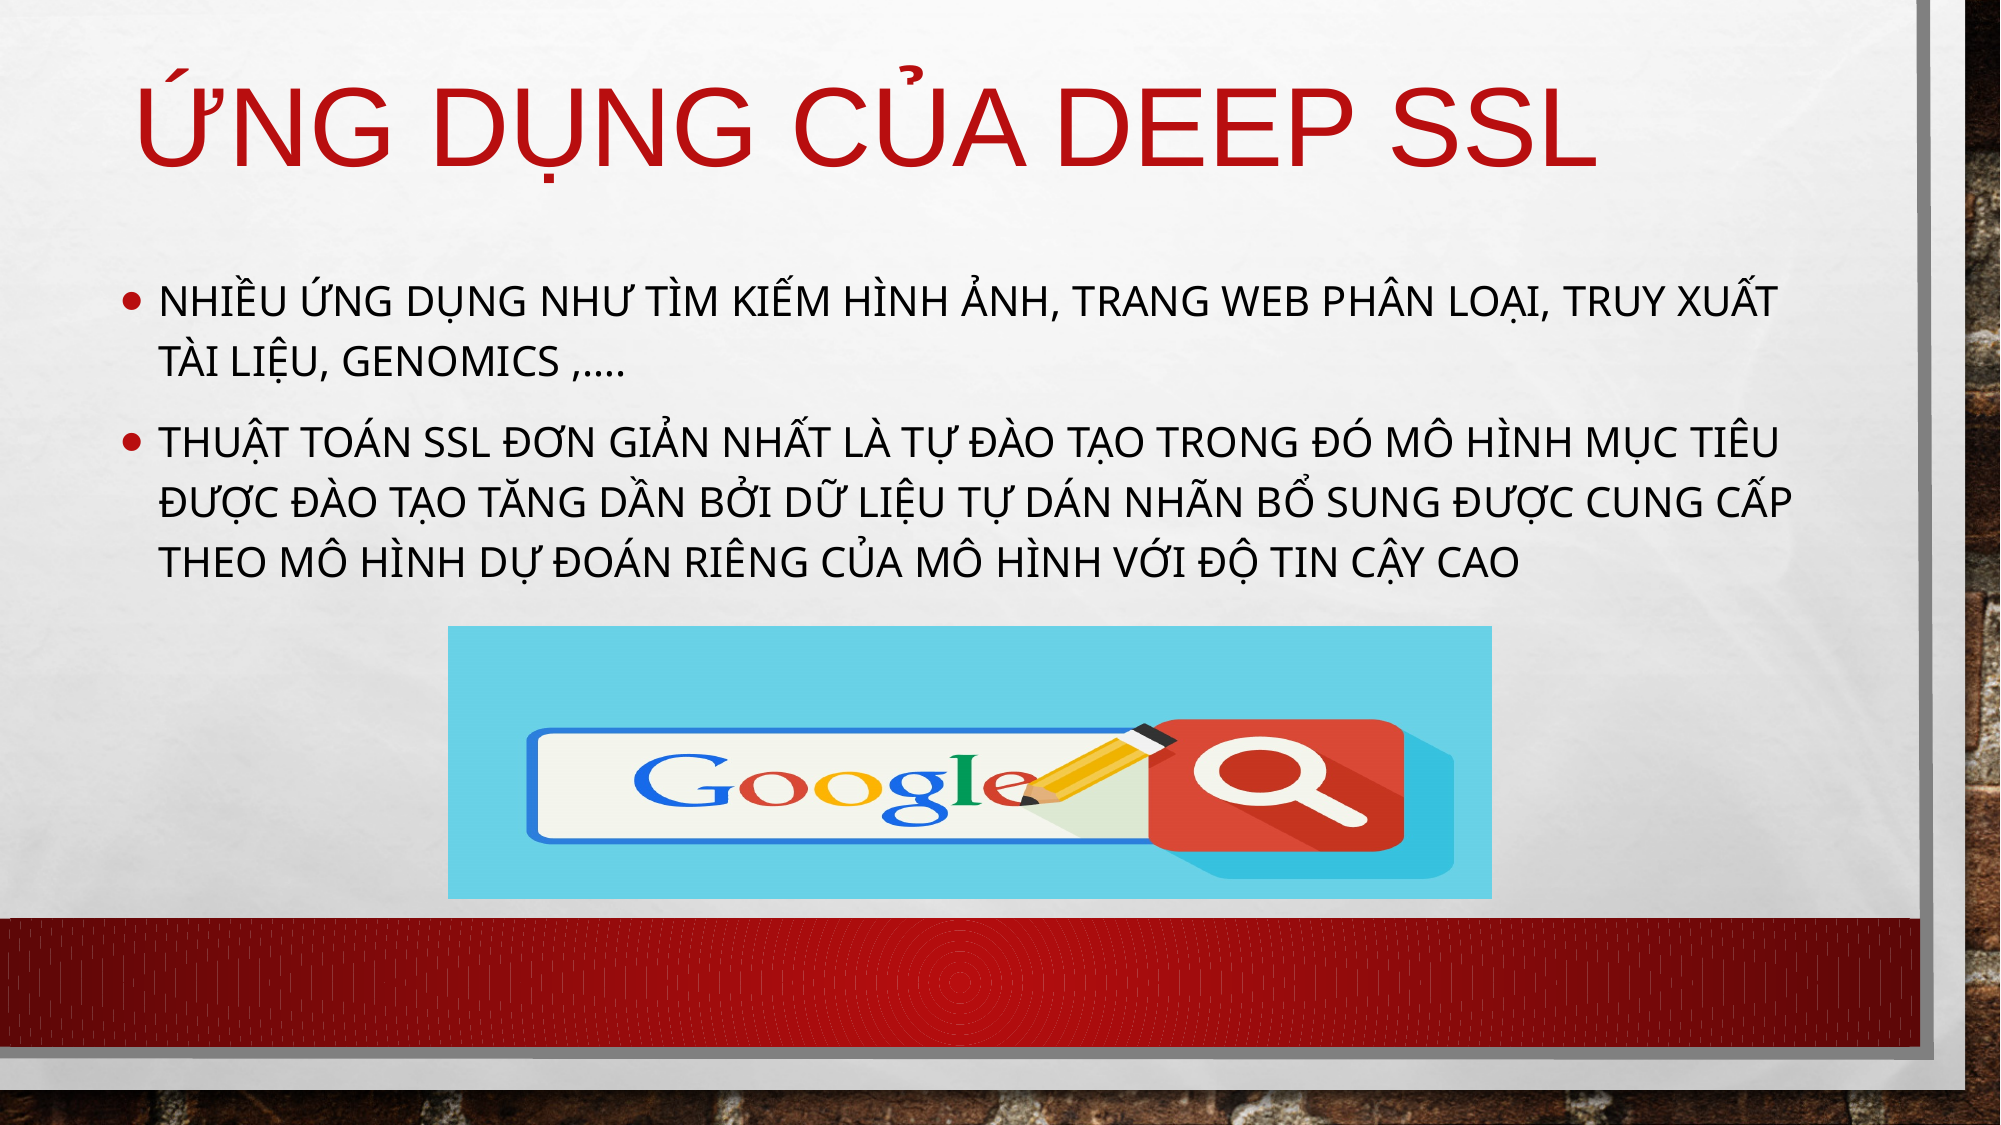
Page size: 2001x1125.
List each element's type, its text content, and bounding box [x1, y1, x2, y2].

picture [0, 0, 2000, 1125]
picture [448, 626, 1492, 899]
list nhiều ứng dụng như tìm kiếm hình ảnh, trang web phân loại, truy xuất tài liệu, genomics ,…. thuật toán SSL đơn giản nhất là tự đào tạo trong đó mô hình mục tiêu được đào tạo tăng dần bởi dữ liệu tự dán nhãn bổ sung được cung cấp theo mô hình dự đoán riêng của mô hình với độ tin cậy cao [105, 153, 1811, 698]
title Ứng dụng của deep ssl [117, 35, 1823, 225]
